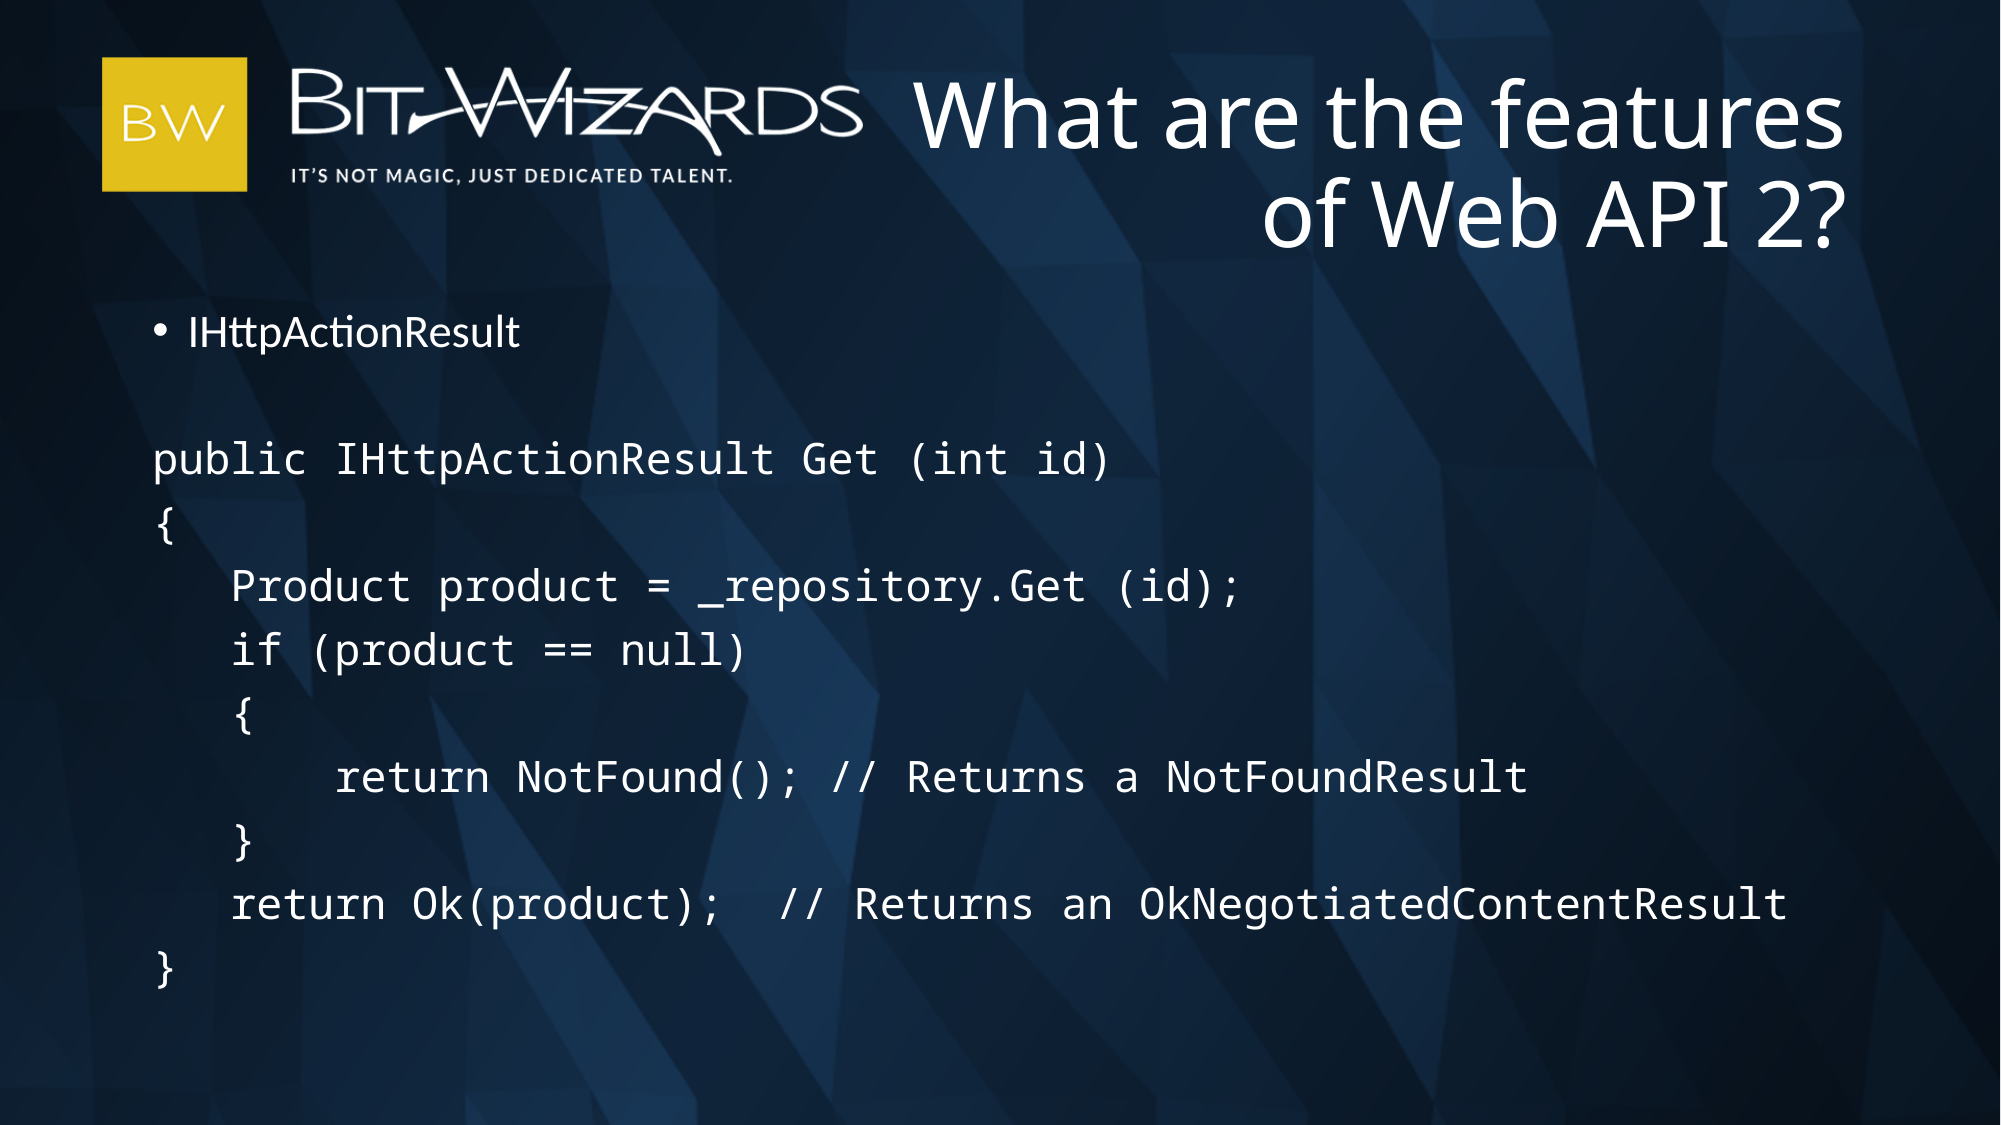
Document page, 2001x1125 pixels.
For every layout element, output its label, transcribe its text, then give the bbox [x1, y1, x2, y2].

title What are the features of Web API 2? [137, 59, 1863, 278]
list IHttpActionResult public IHttpActionResult Get (int id) { Product product = _repository.Get (id); if (product == null) { return NotFound(); // Returns a NotFoundResult } return Ok(product); // Returns an OkNegotiatedContentResult } [137, 299, 1863, 1014]
picture [0, 0, 2001, 1125]
